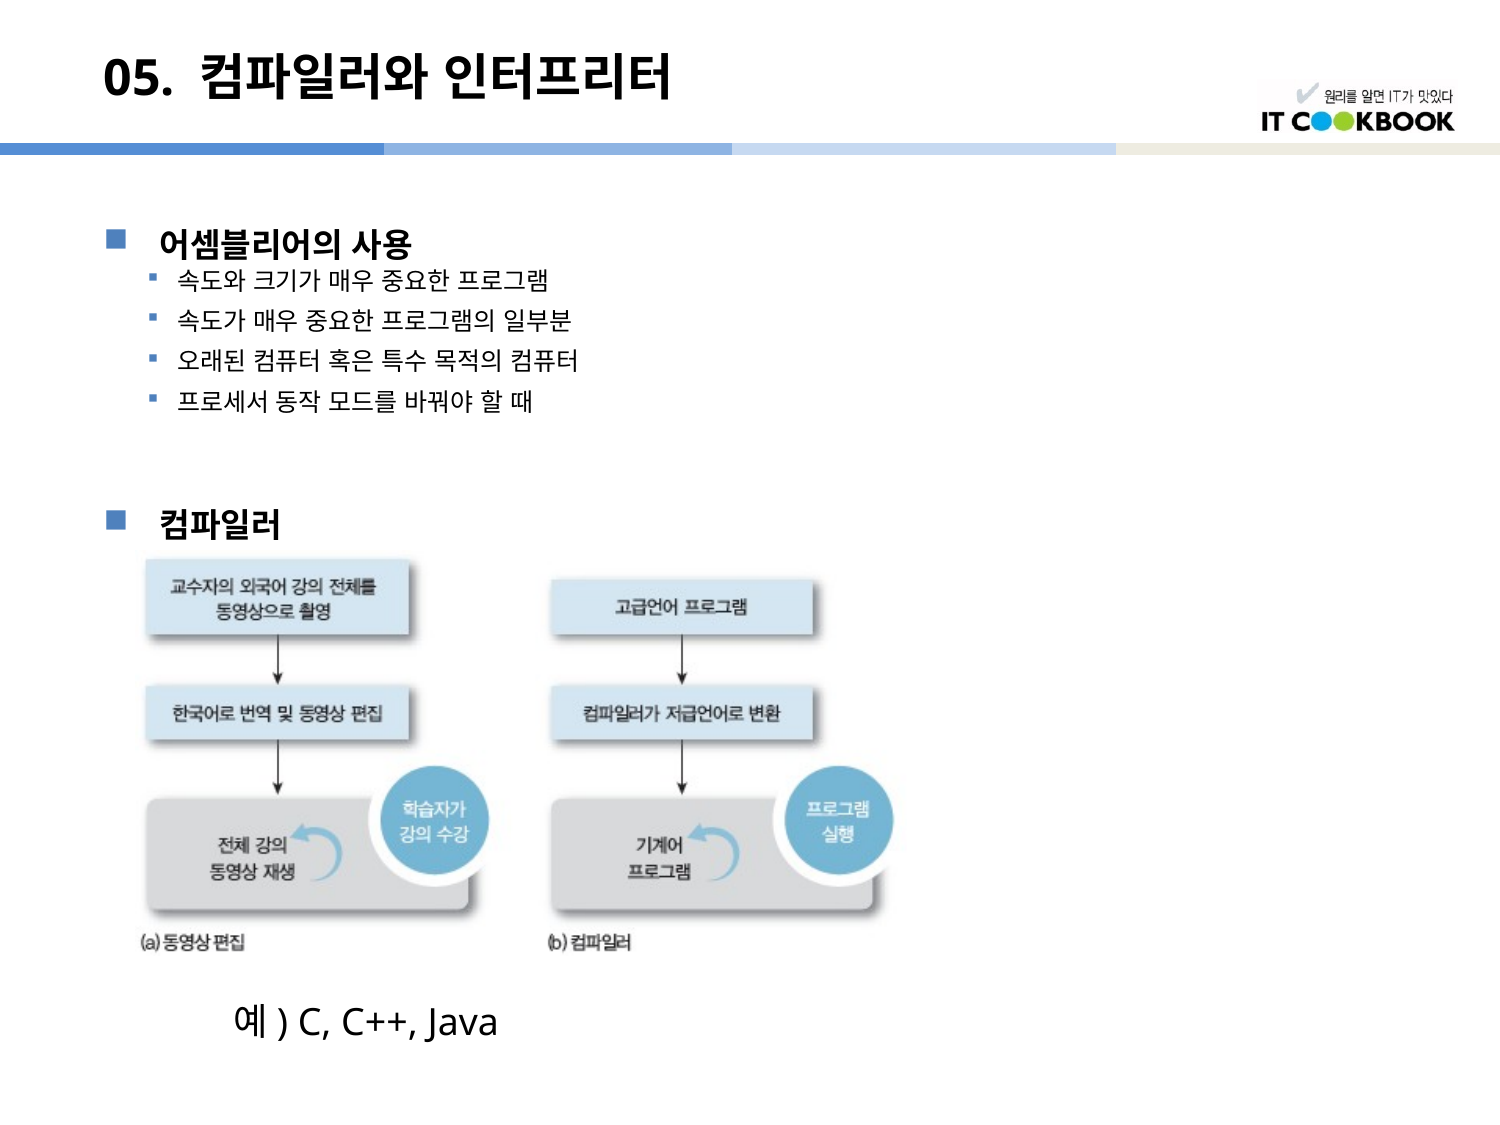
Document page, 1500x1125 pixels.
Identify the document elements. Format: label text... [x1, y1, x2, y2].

list 어셈블리어의 사용 속도와 크기가 매우 중요한 프로그램 속도가 매우 중요한 프로그램의 일부분 오래된 컴퓨터 혹은 특수 목적의 컴퓨터 프로세서 동작 모드를 바꿔야 할 때 컴파일러 [88, 196, 1353, 1083]
picture [135, 550, 907, 956]
title 05. 컴파일러와 인터프리터 [88, 30, 1211, 121]
text_box 예) C, C++, Java [218, 955, 1211, 1086]
picture [1257, 79, 1458, 133]
